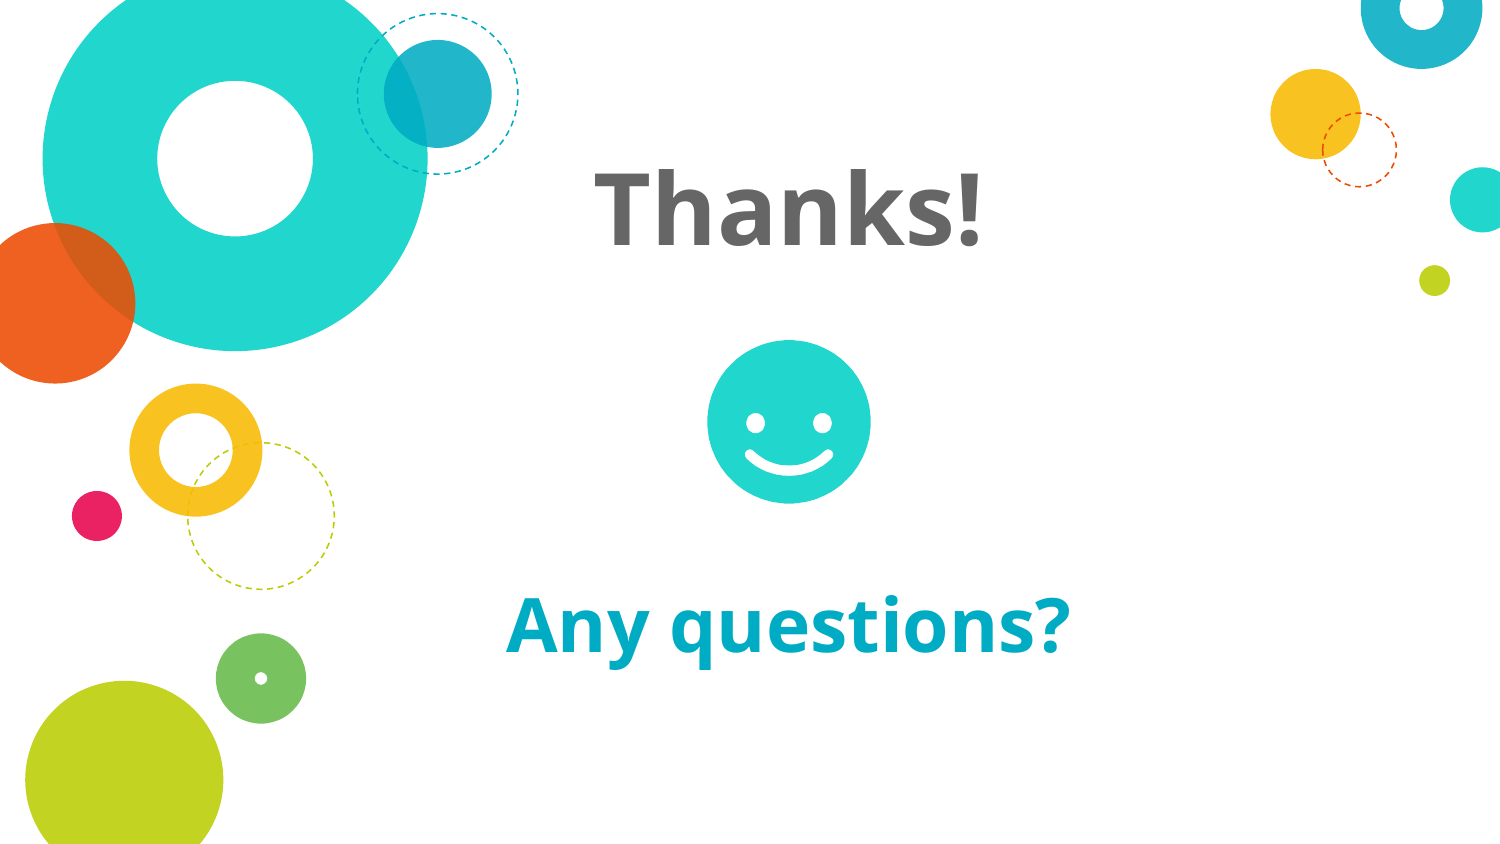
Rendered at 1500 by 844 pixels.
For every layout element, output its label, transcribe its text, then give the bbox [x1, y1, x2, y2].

title Thanks! [151, 90, 1427, 281]
subtitle Any questions? [248, 562, 1330, 687]
text_box [707, 340, 871, 504]
